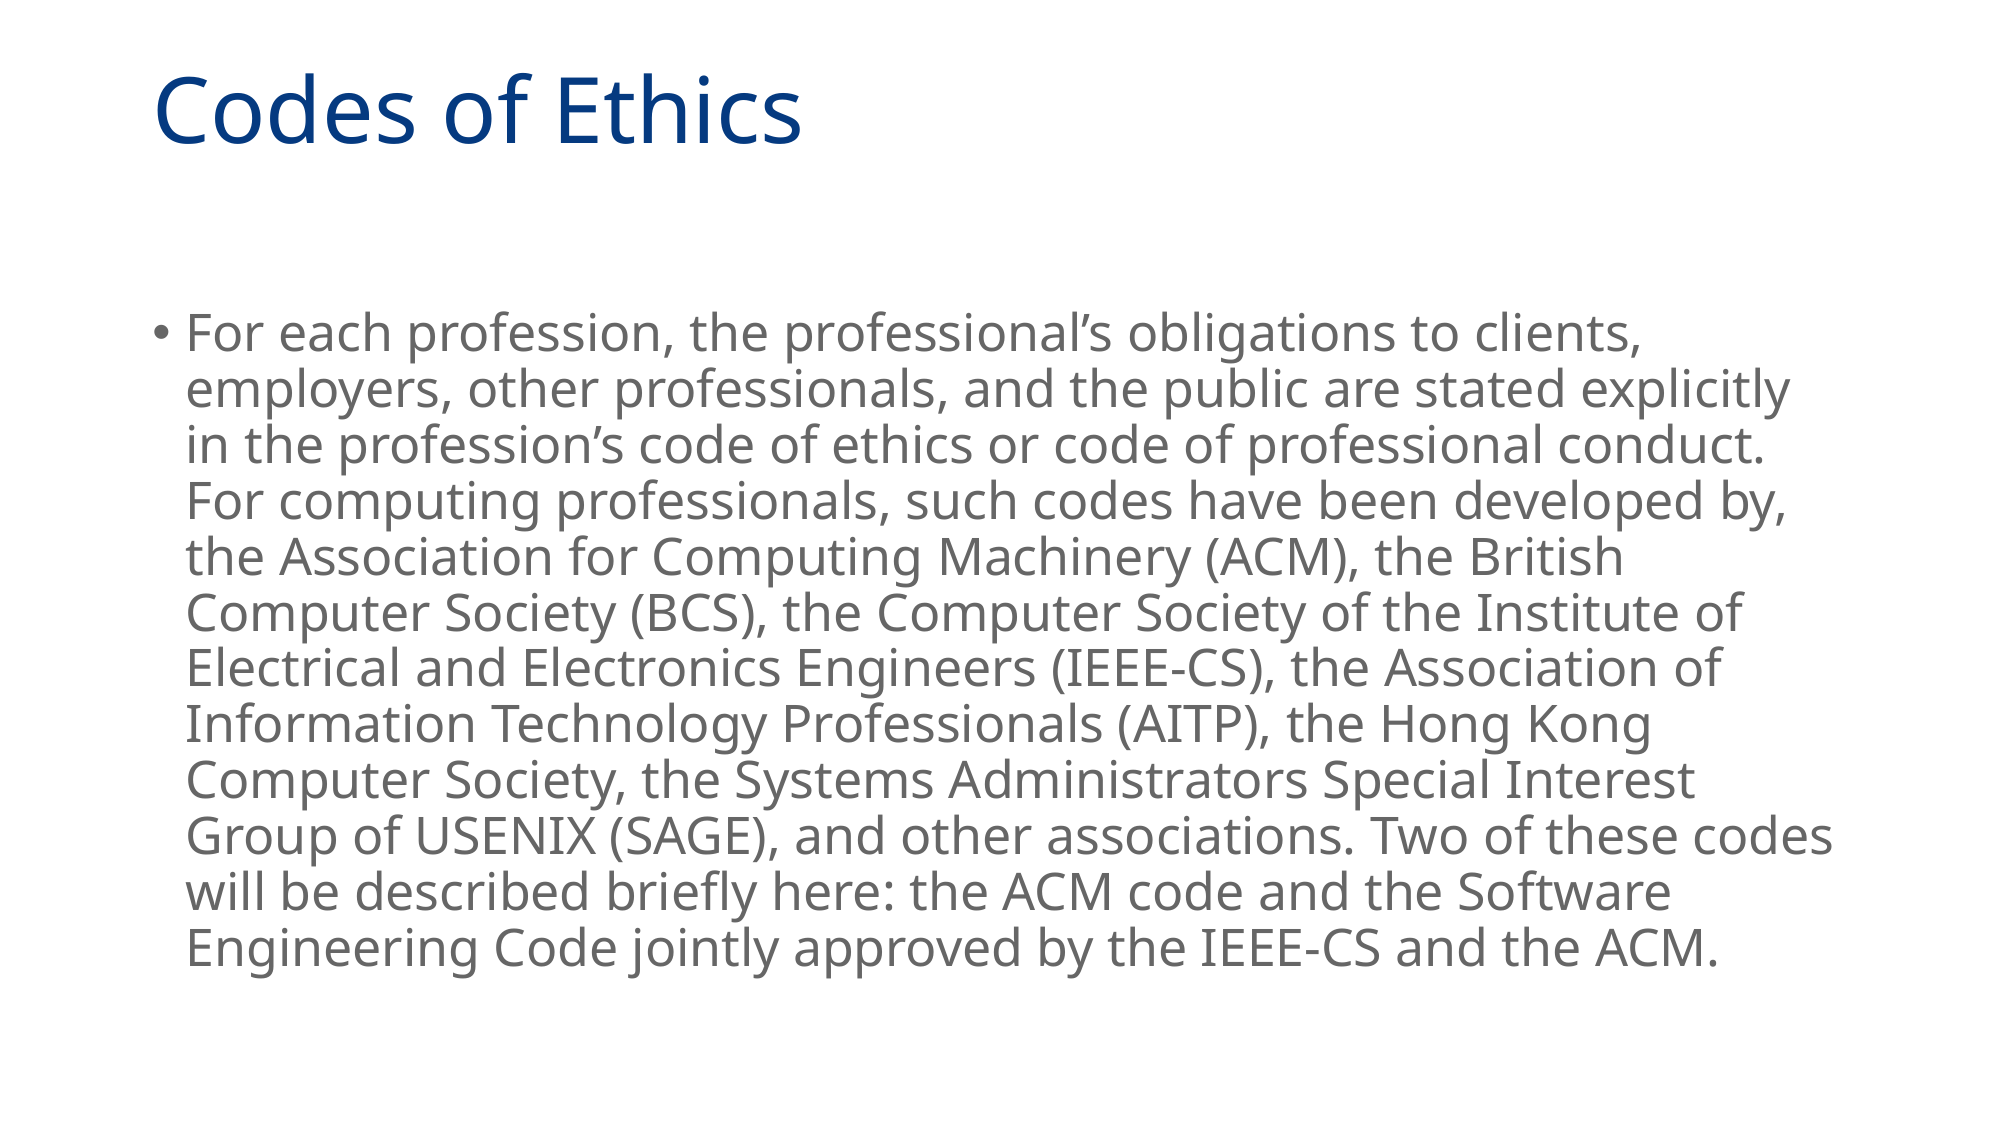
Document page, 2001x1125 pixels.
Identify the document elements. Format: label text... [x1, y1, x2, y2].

list For each profession, the professional’s obligations to clients, employers, other professionals, and the public are stated explicitly in the profession’s code of ethics or code of professional conduct. For computing professionals, such codes have been developed by, the Association for Computing Machinery (ACM), the British Computer Society (BCS), the Computer Society of the Institute of Electrical and Electronics Engineers (IEEE-CS), the Association of Information Technology Professionals (AITP), the Hong Kong Computer Society, the Systems Administrators Special Interest Group of USENIX (SAGE), and other associations. Two of these codes will be described briefly here: the ACM code and the Software Engineering Code jointly approved by the IEEE-CS and the ACM. [137, 299, 1863, 1014]
title Codes of Ethics [137, 59, 1863, 278]
